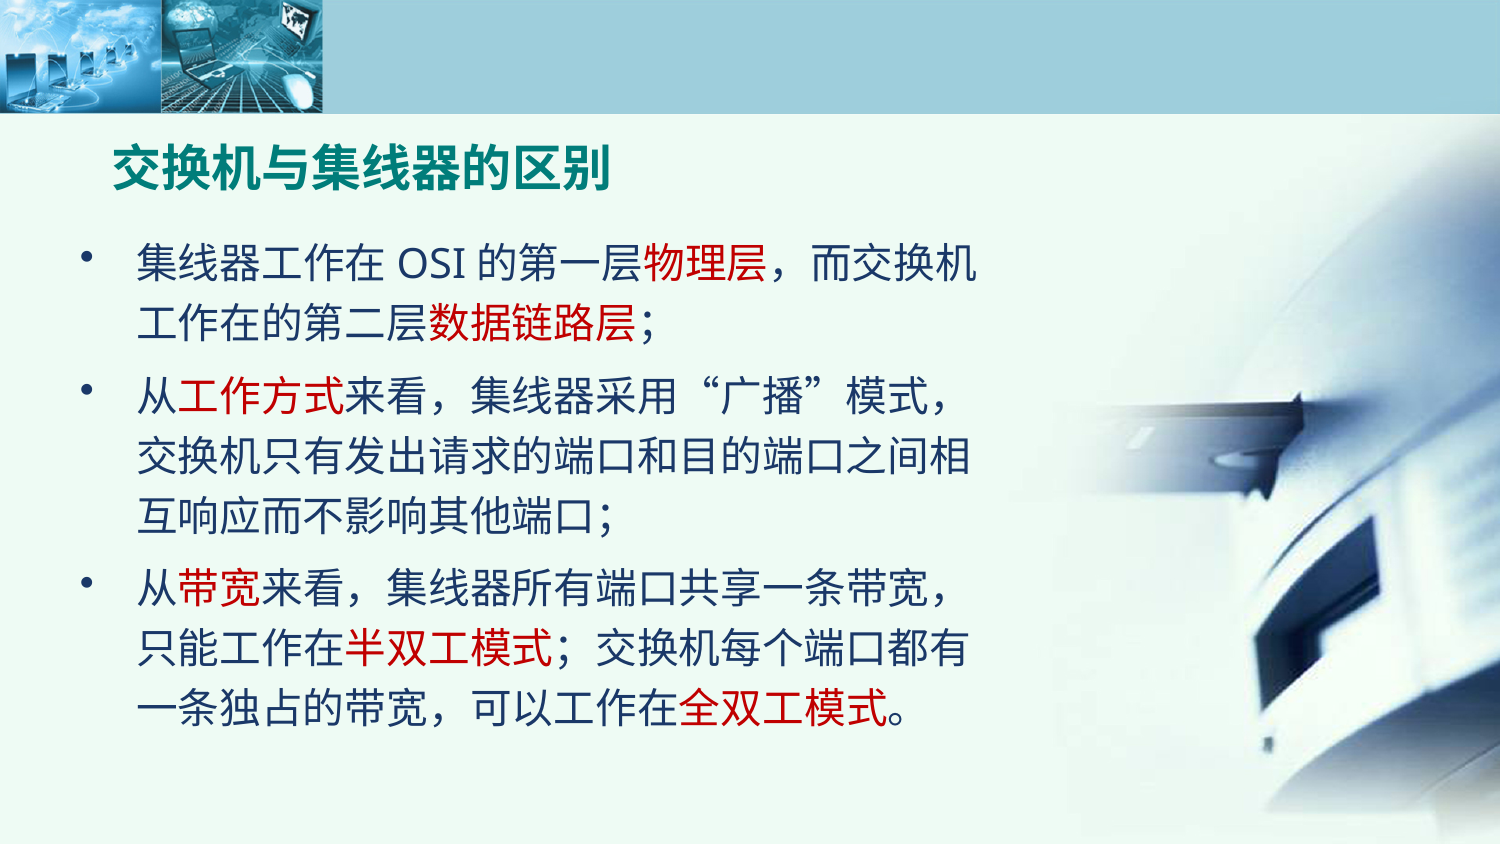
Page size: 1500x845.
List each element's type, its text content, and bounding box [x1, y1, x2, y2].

title 交换机与集线器的区别 [96, 111, 1152, 222]
list 集线器工作在OSI的第一层物理层，而交换机工作在的第二层数据链路层； 从工作方式来看，集线器采用“广播”模式，交换机只有发出请求的端口和目的端口之间相互响应而不影响其他端口； 从带宽来看，集线器所有端口共享一条带宽，只能工作在半双工模式；交换机每个端口都有一条独占的带宽，可以工作在全双工模式。 [64, 219, 1022, 777]
picture [0, 0, 1500, 844]
